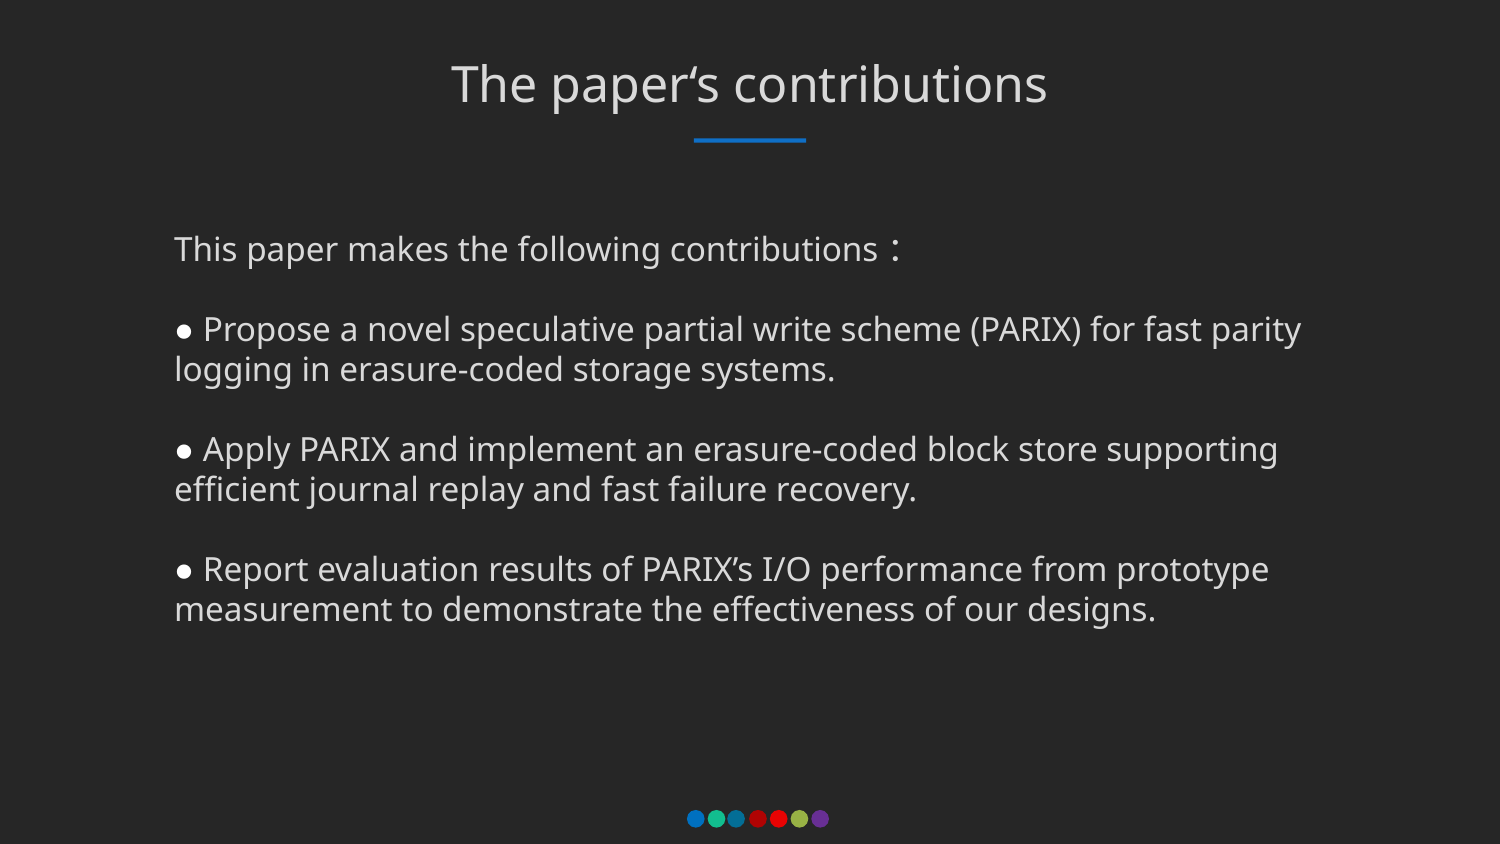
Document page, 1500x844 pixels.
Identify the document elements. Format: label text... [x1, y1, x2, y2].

text_box [692, 136, 808, 145]
text_box This paper makes the following contributions： ● Propose a novel speculative partial write scheme (PARIX) for fast parity logging in erasure-coded storage systems. ● Apply PARIX and implement an erasure-coded block store supporting efficient journal replay and fast failure recovery. ● Report evaluation results of PARIX’s I/O performance from prototype measurement to demonstrate the effectiveness of our designs. [159, 220, 1388, 635]
text_box The paper‘s contributions [436, 44, 1064, 120]
